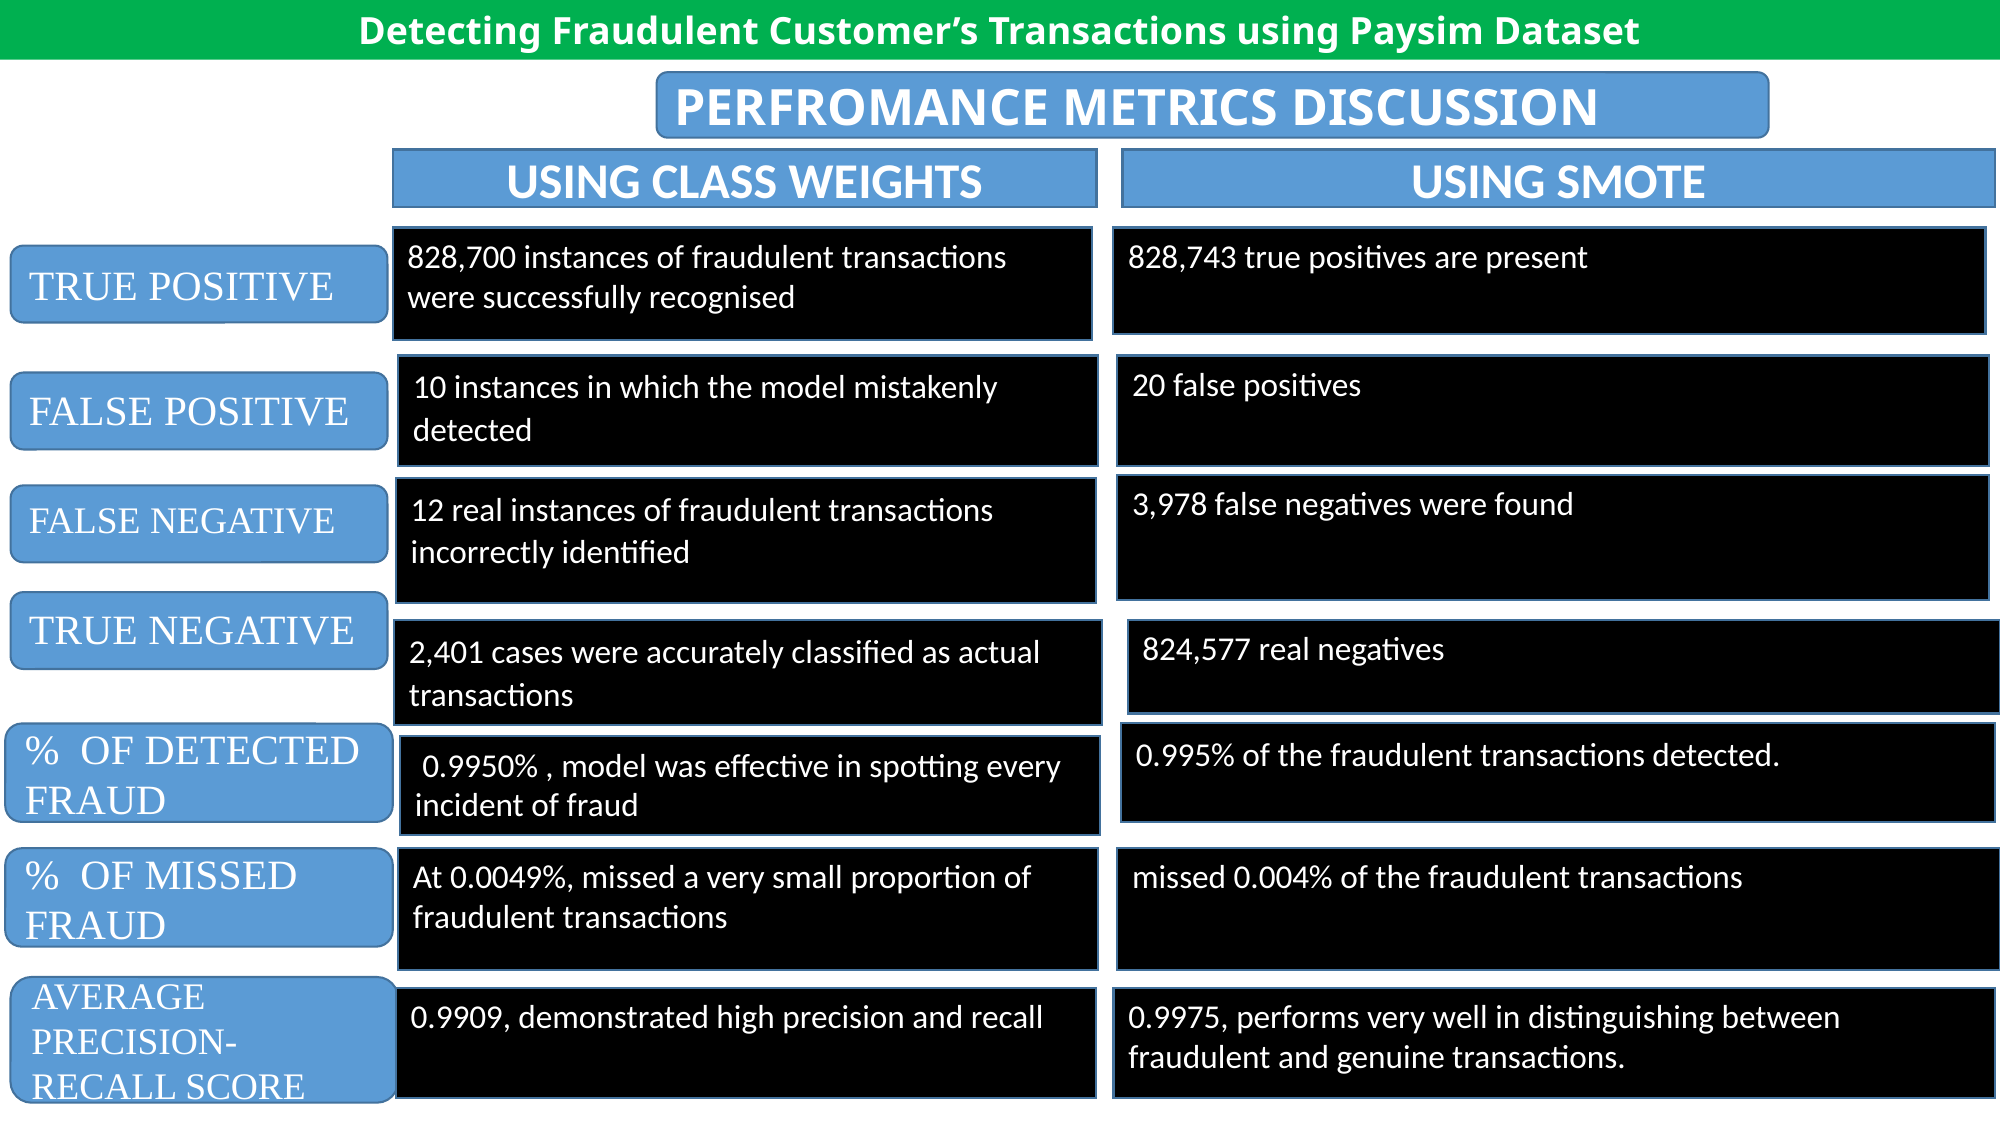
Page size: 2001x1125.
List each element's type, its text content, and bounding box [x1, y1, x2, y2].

text_box FALSE POSITIVE [9, 371, 389, 451]
text_box 828,700 instances of fraudulent transactions were successfully recognised [392, 226, 1093, 341]
text_box % OF DETECTED FRAUD [4, 722, 394, 823]
text_box [104, 60, 1943, 1088]
text_box At 0.0049%, missed a very small proportion of fraudulent transactions [397, 847, 1099, 971]
text_box 0.995% of the fraudulent transactions detected. [1120, 722, 1996, 823]
text_box USING SMOTE [1121, 148, 1996, 208]
text_box TRUE POSITIVE [9, 244, 389, 324]
text_box 3,978 false negatives were found [1116, 474, 1990, 601]
text_box FALSE NEGATIVE [9, 484, 389, 564]
text_box AVERAGE PRECISION-RECALL SCORE [9, 975, 397, 1104]
text_box 10 instances in which the model mistakenly detected [397, 354, 1099, 467]
text_box 12 real instances of fraudulent transactions incorrectly identified [395, 477, 1097, 604]
text_box 824,577 real negatives [1127, 619, 2000, 715]
text_box 0.9909, demonstrated high precision and recall [395, 987, 1097, 1099]
text_box 0.9950% , model was effective in spotting every incident of fraud [399, 735, 1101, 836]
text_box 0.9975, performs very well in distinguishing between fraudulent and genuine transactions. [1112, 987, 1996, 1099]
text_box PERFROMANCE METRICS DISCUSSION [655, 71, 1770, 139]
text_box 828,743 true positives are present [1112, 226, 1987, 335]
text_box TRUE NEGATIVE [9, 591, 389, 671]
text_box 2,401 cases were accurately classified as actual transactions [393, 619, 1103, 726]
text_box USING CLASS WEIGHTS [392, 148, 1098, 208]
text_box Detecting Fraudulent Customer’s Transactions using Paysim Dataset [0, 0, 2000, 60]
text_box 20 false positives [1116, 354, 1990, 467]
text_box missed 0.004% of the fraudulent transactions [1116, 847, 2000, 971]
text_box % OF MISSED FRAUD [4, 847, 394, 948]
